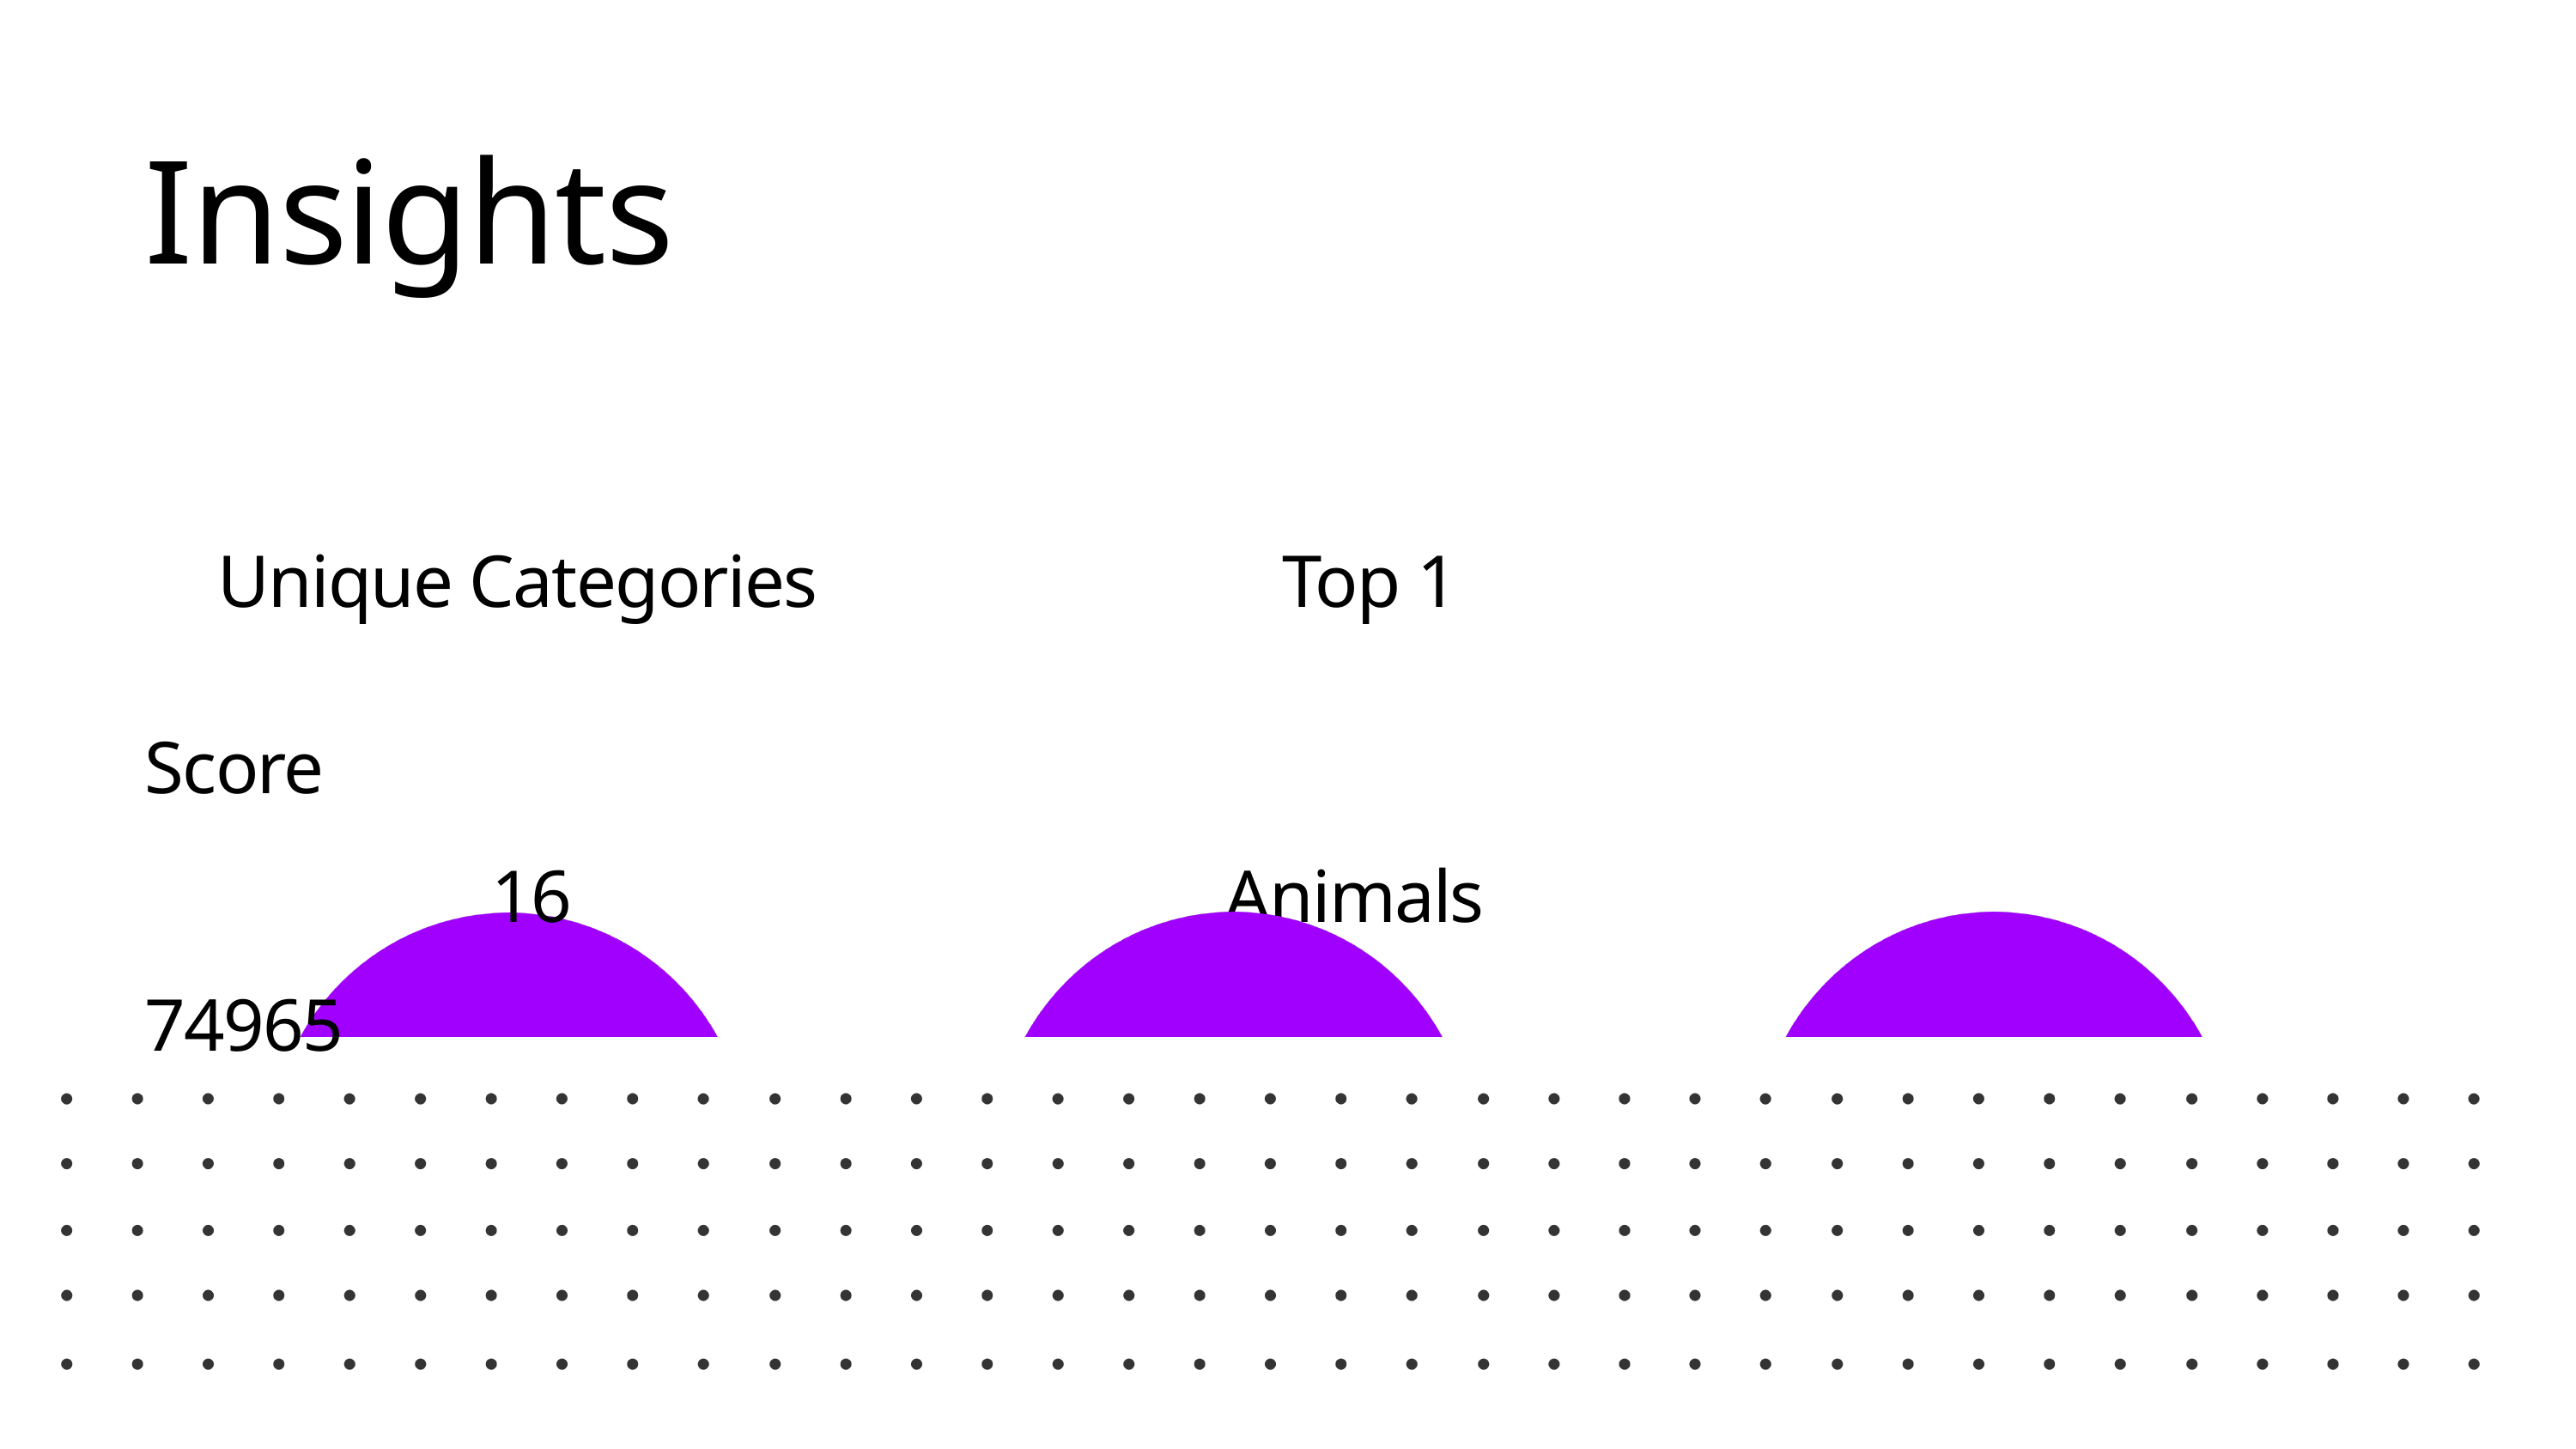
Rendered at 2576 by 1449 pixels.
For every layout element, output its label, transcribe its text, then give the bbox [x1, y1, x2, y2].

picture [1784, 912, 2204, 1037]
picture [1024, 912, 1443, 1037]
picture [299, 912, 719, 1037]
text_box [53, 1088, 2485, 1373]
text_box Insights Unique Categories Top 1 Score 16 Animals 74965 [144, 121, 2297, 1088]
